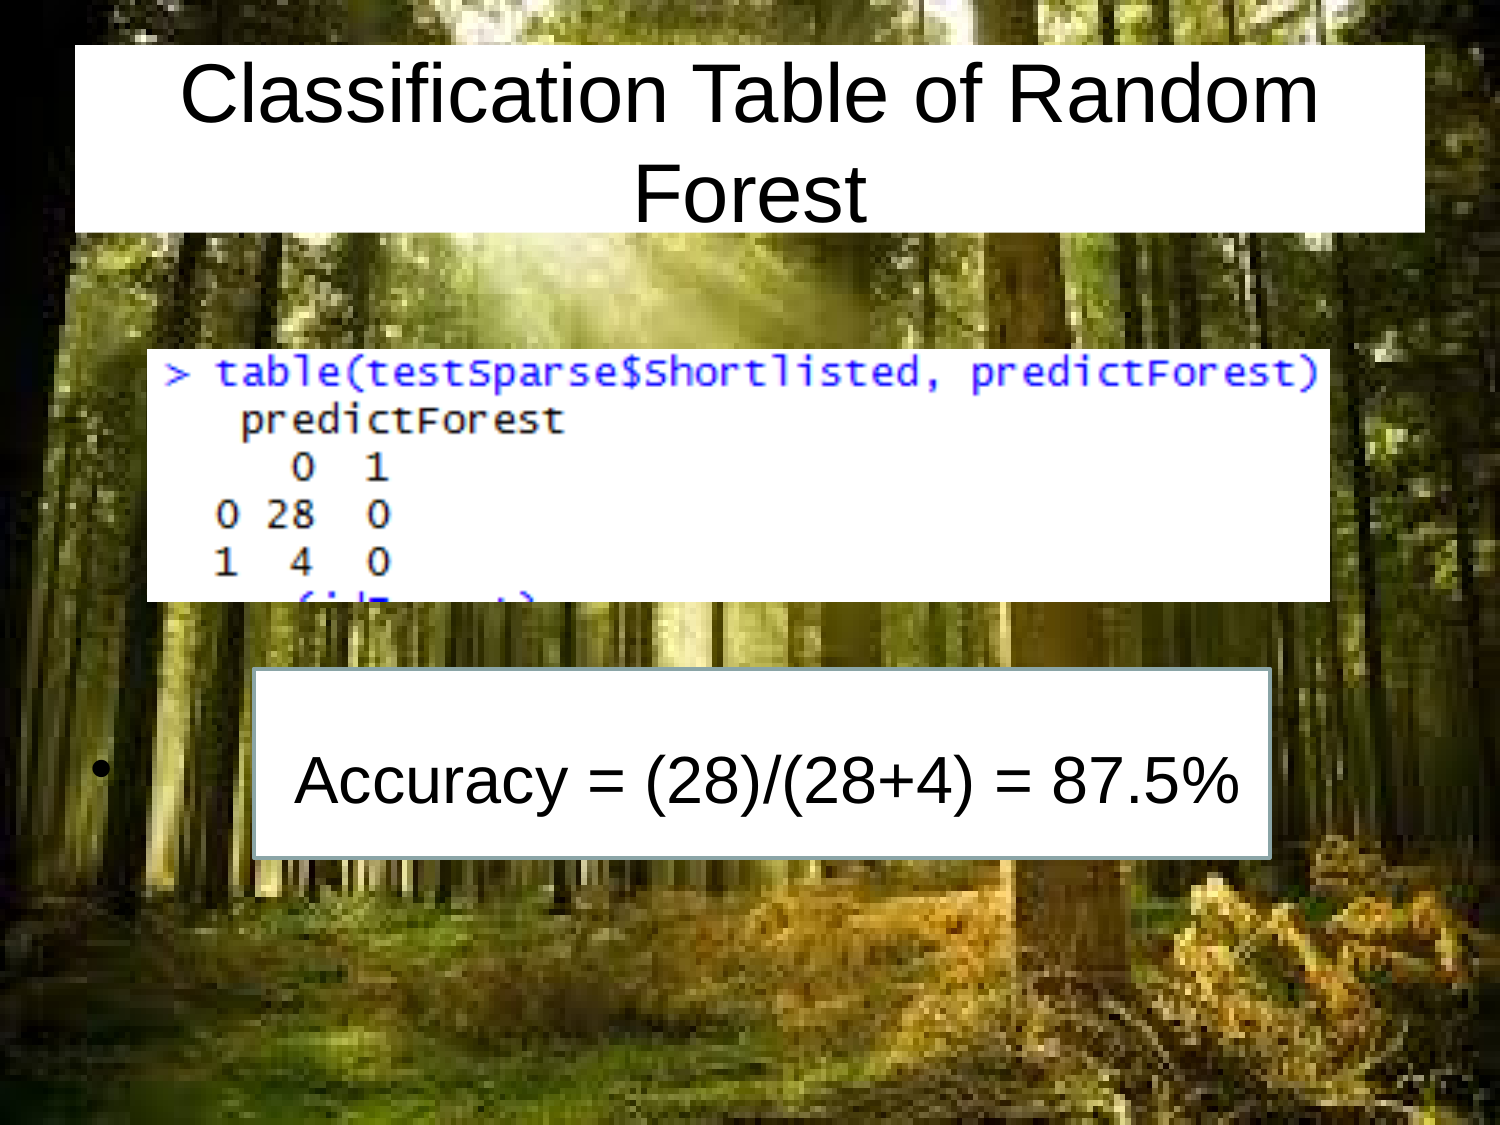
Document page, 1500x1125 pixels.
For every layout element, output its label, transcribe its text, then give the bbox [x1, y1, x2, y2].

list Accuracy = (28)/(28+4) = 87.5% [75, 262, 1425, 1005]
picture [0, 0, 1500, 1125]
title Classification Table of Random Forest [75, 45, 1425, 233]
